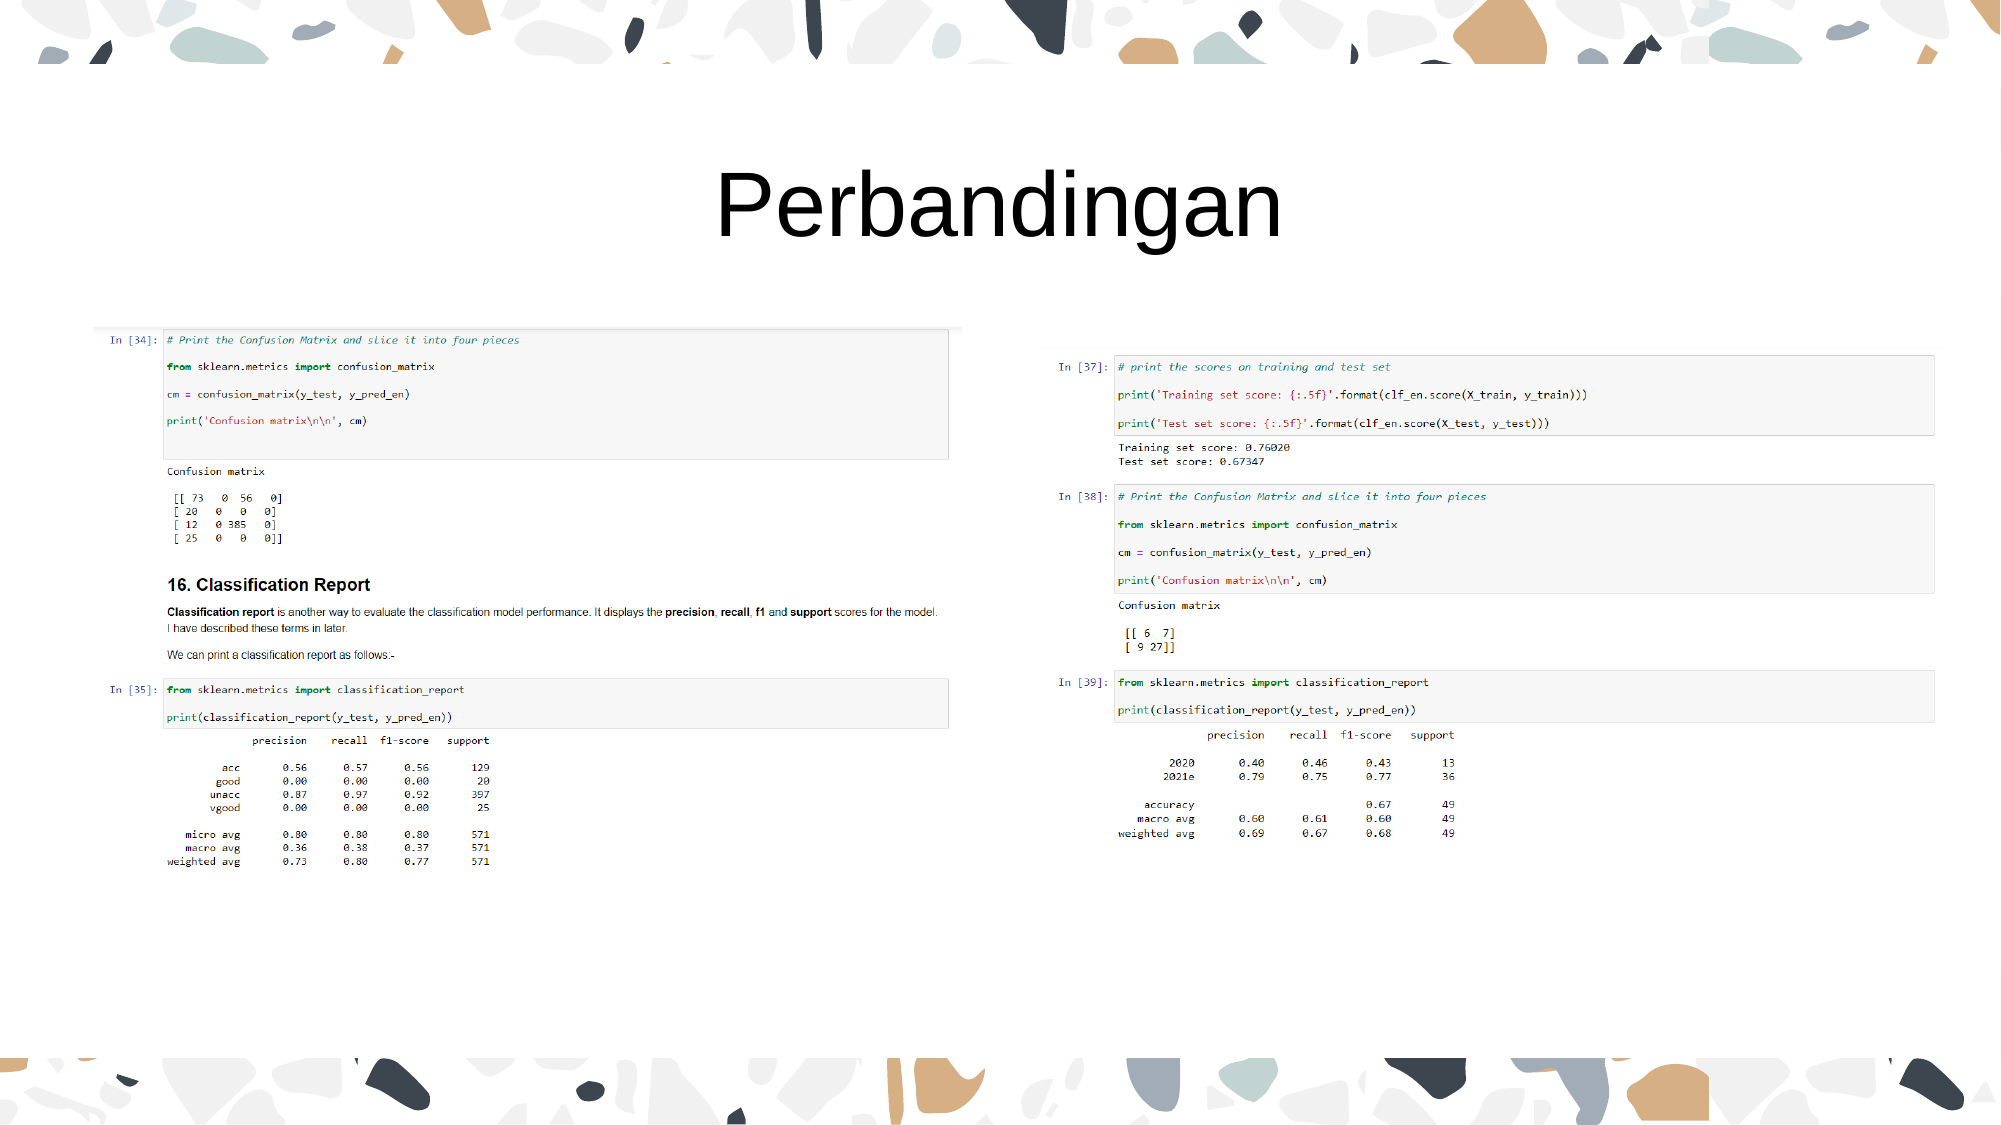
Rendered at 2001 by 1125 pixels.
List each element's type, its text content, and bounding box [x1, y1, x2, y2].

picture [92, 326, 962, 885]
picture [1038, 345, 1951, 865]
text_box Perbandingan [137, 98, 1863, 316]
